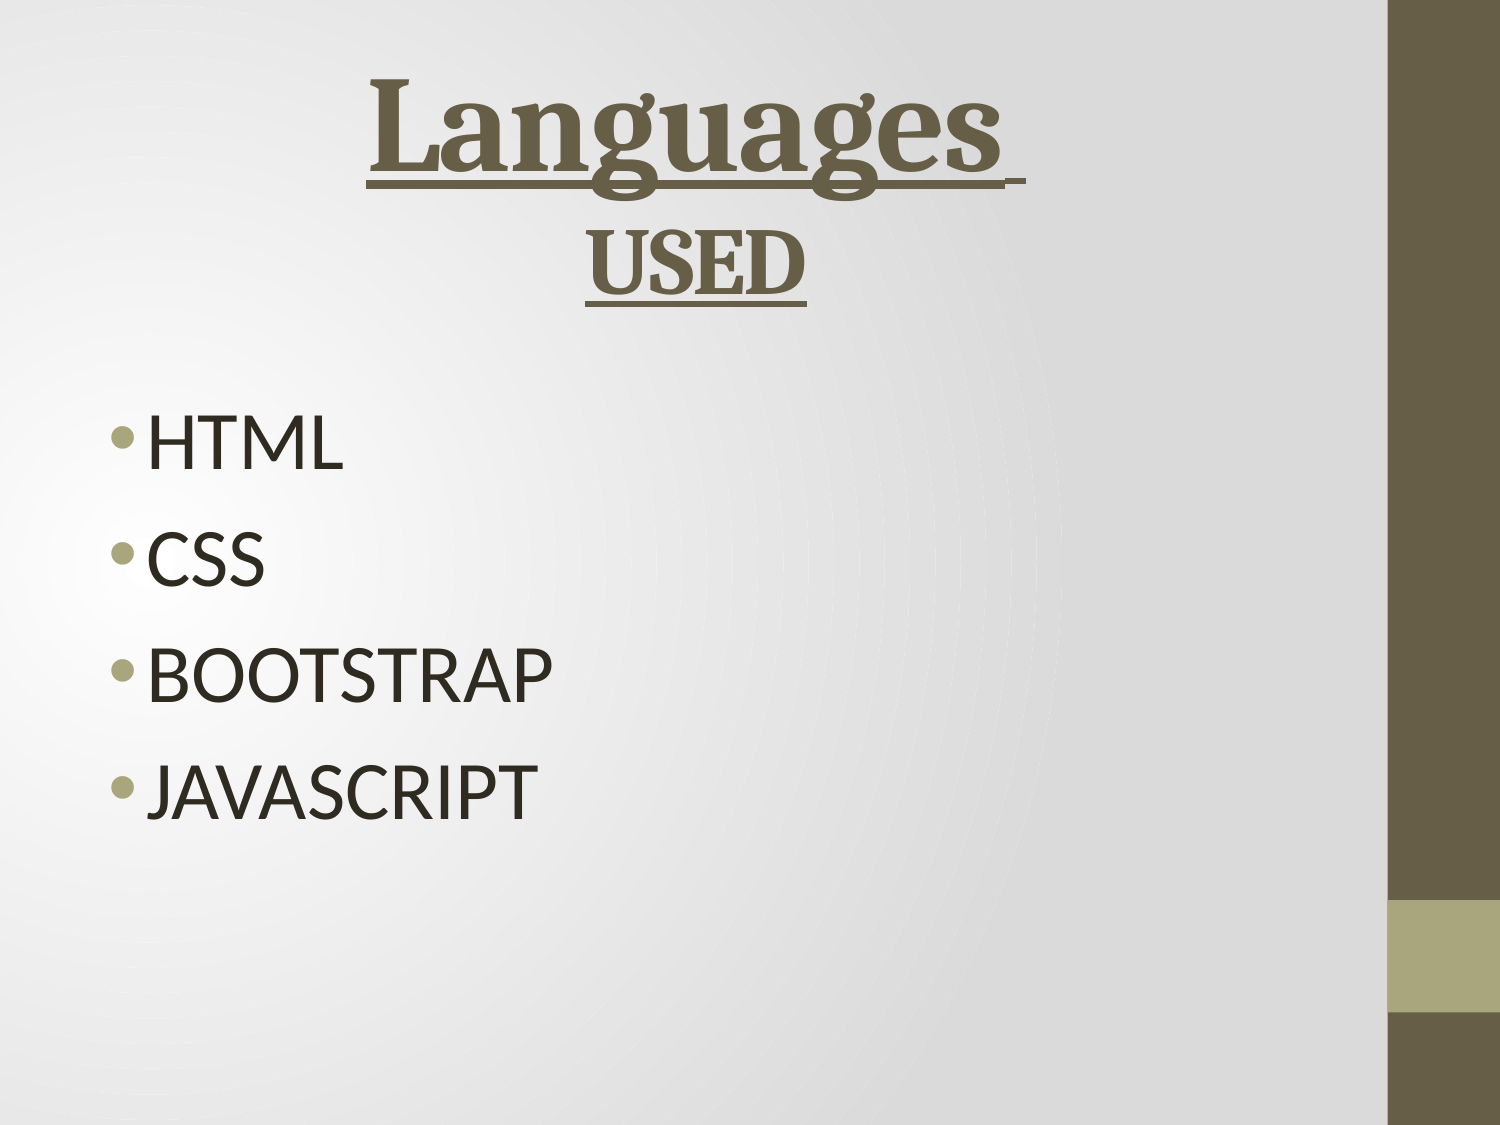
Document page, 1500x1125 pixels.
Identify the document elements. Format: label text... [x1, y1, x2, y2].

list HTML CSS BOOTSTRAP JAVASCRIPT [75, 262, 1325, 1050]
title Languages USED [75, 45, 1317, 262]
